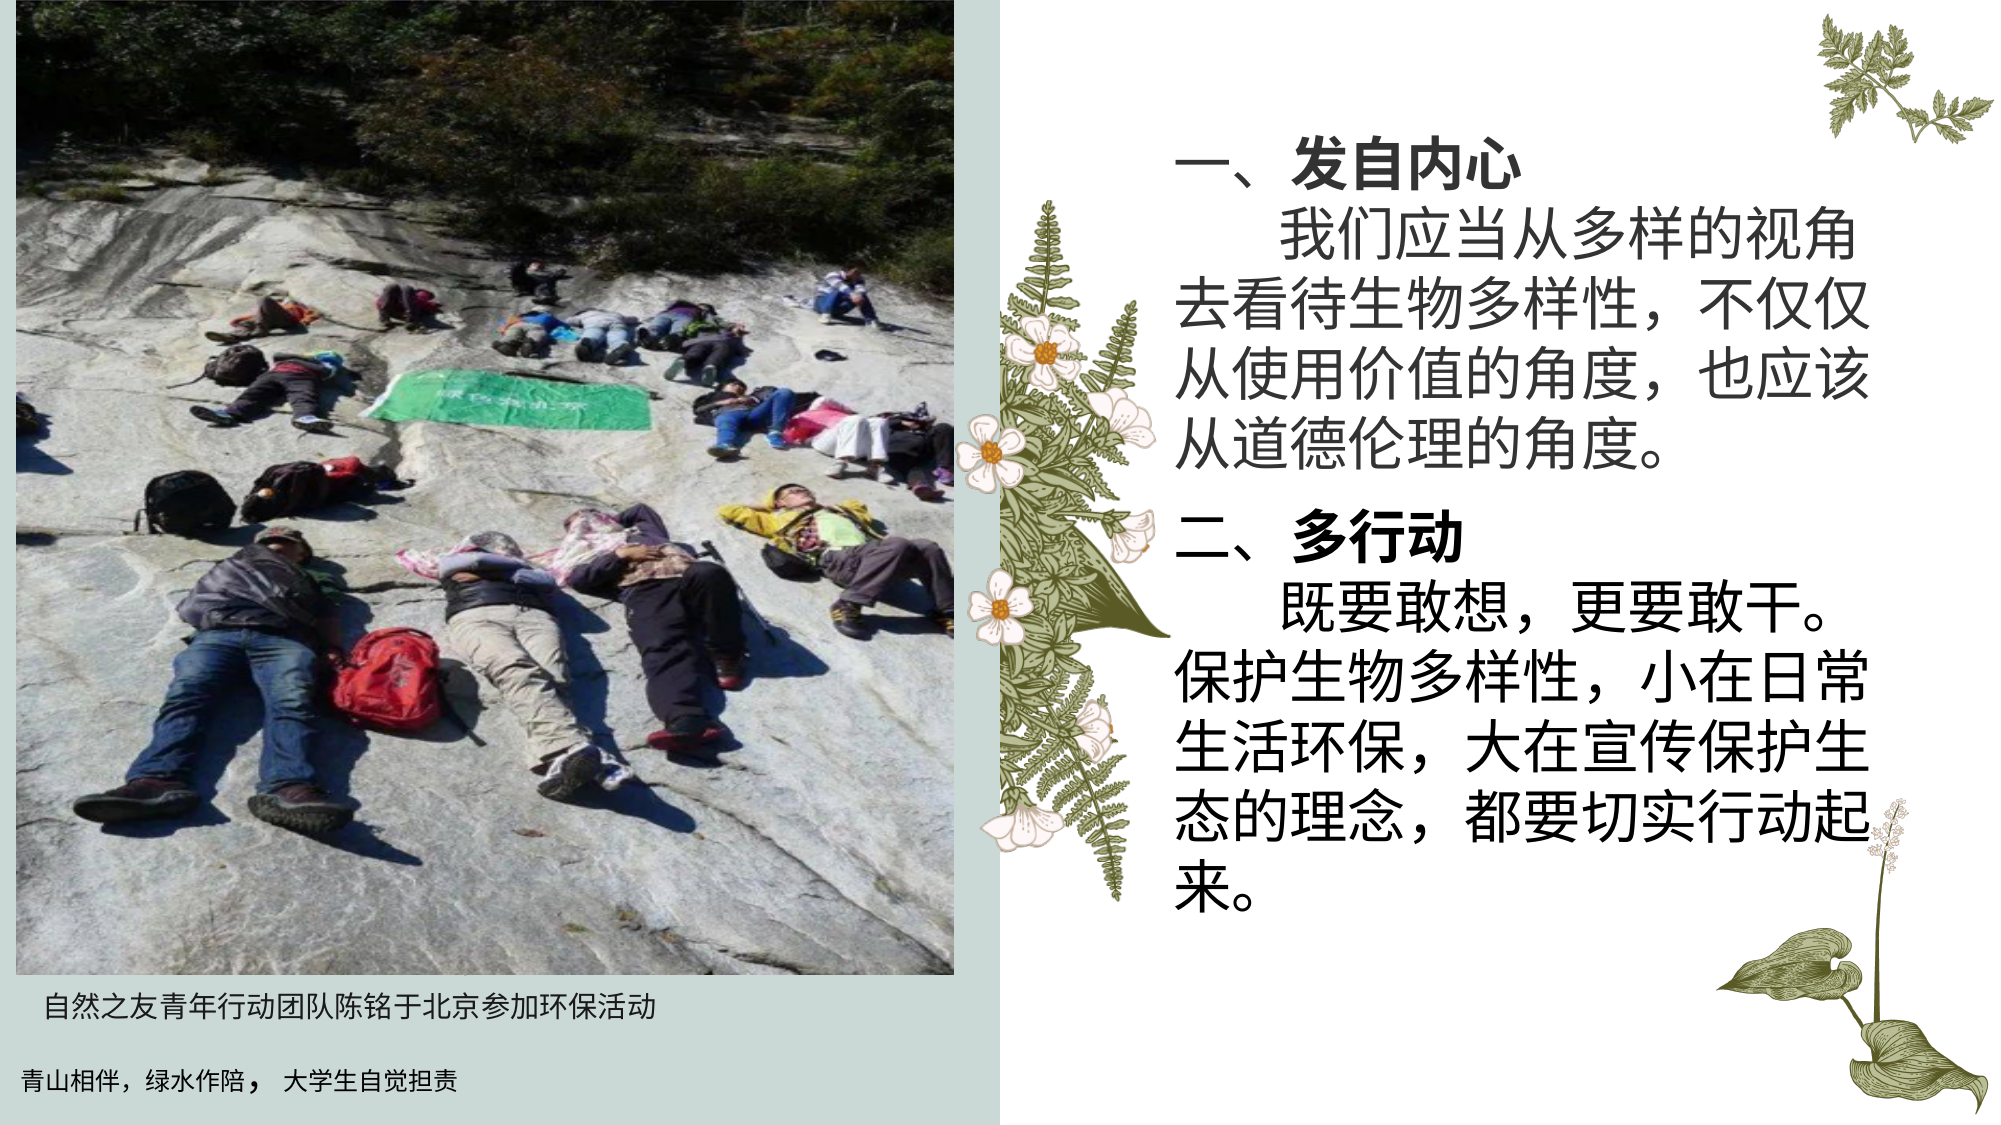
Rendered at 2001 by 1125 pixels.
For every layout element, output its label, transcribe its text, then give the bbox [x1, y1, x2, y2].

text_box 青山相伴，绿水作陪，大学生自觉担责 [5, 1045, 574, 1106]
text_box 二、多行动 既要敢想，更要敢干。保护生物多样性，小在日常生活环保，大在宣传保护生态的理念，都要切实行动起来。 [1158, 492, 1931, 928]
picture [1786, 2, 2000, 181]
picture [1706, 789, 2000, 1124]
text_box 一、发自内心 我们应当从多样的视角去看待生物多样性，不仅仅从使用价值的角度，也应该从道德伦理的角度。 [1158, 119, 1897, 492]
text_box 自然之友青年行动团队陈铭于北京参加环保活动 [27, 980, 708, 1031]
picture [16, 0, 1158, 980]
